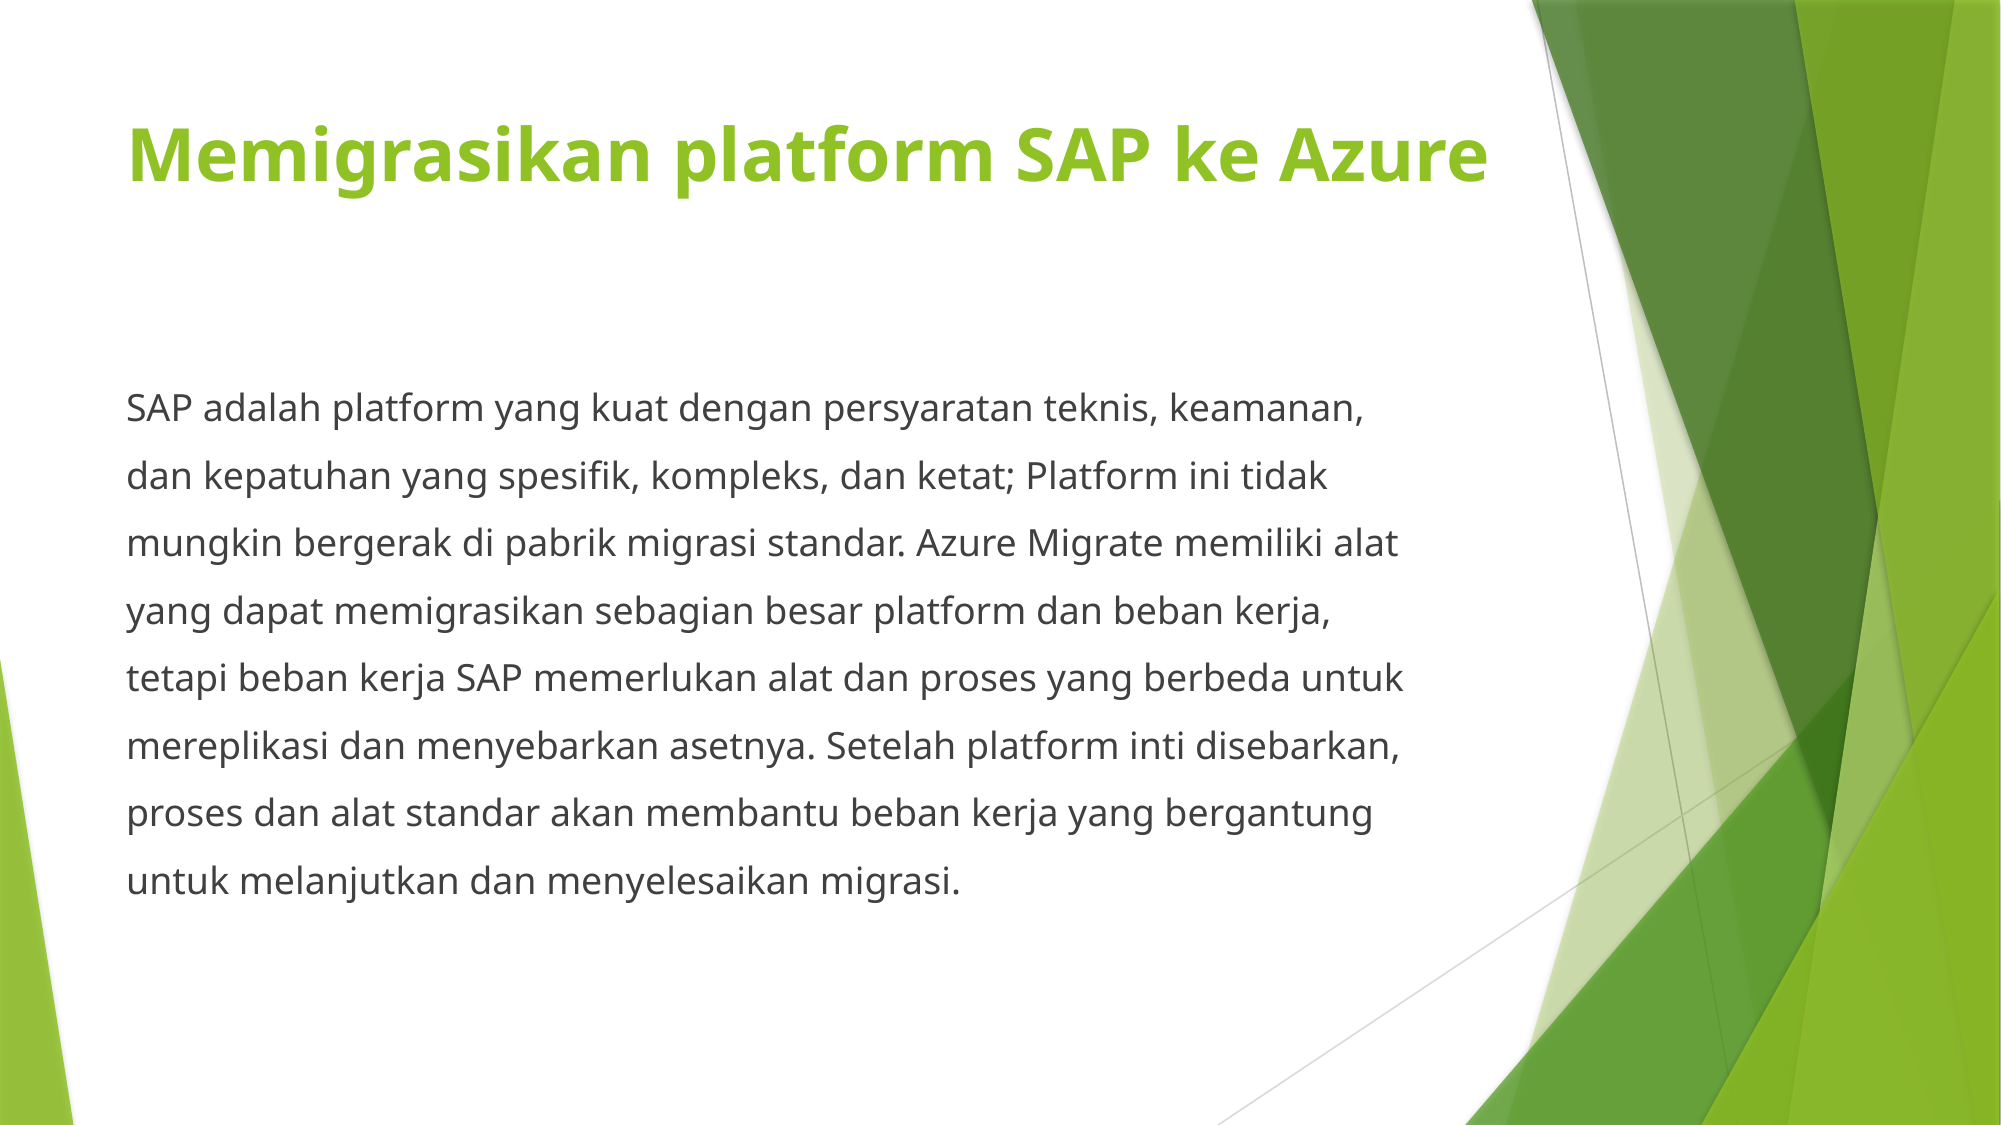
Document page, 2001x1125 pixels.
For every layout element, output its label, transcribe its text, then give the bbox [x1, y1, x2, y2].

title Memigrasikan platform SAP ke Azure [111, 99, 1522, 317]
list SAP adalah platform yang kuat dengan persyaratan teknis, keamanan, dan kepatuhan yang spesifik, kompleks, dan ketat; Platform ini tidak mungkin bergerak di pabrik migrasi standar. Azure Migrate memiliki alat yang dapat memigrasikan sebagian besar platform dan beban kerja, tetapi beban kerja SAP memerlukan alat dan proses yang berbeda untuk mereplikasi dan menyebarkan asetnya. Setelah platform inti disebarkan, proses dan alat standar akan membantu beban kerja yang bergantung untuk melanjutkan dan menyelesaikan migrasi. [111, 354, 1441, 896]
